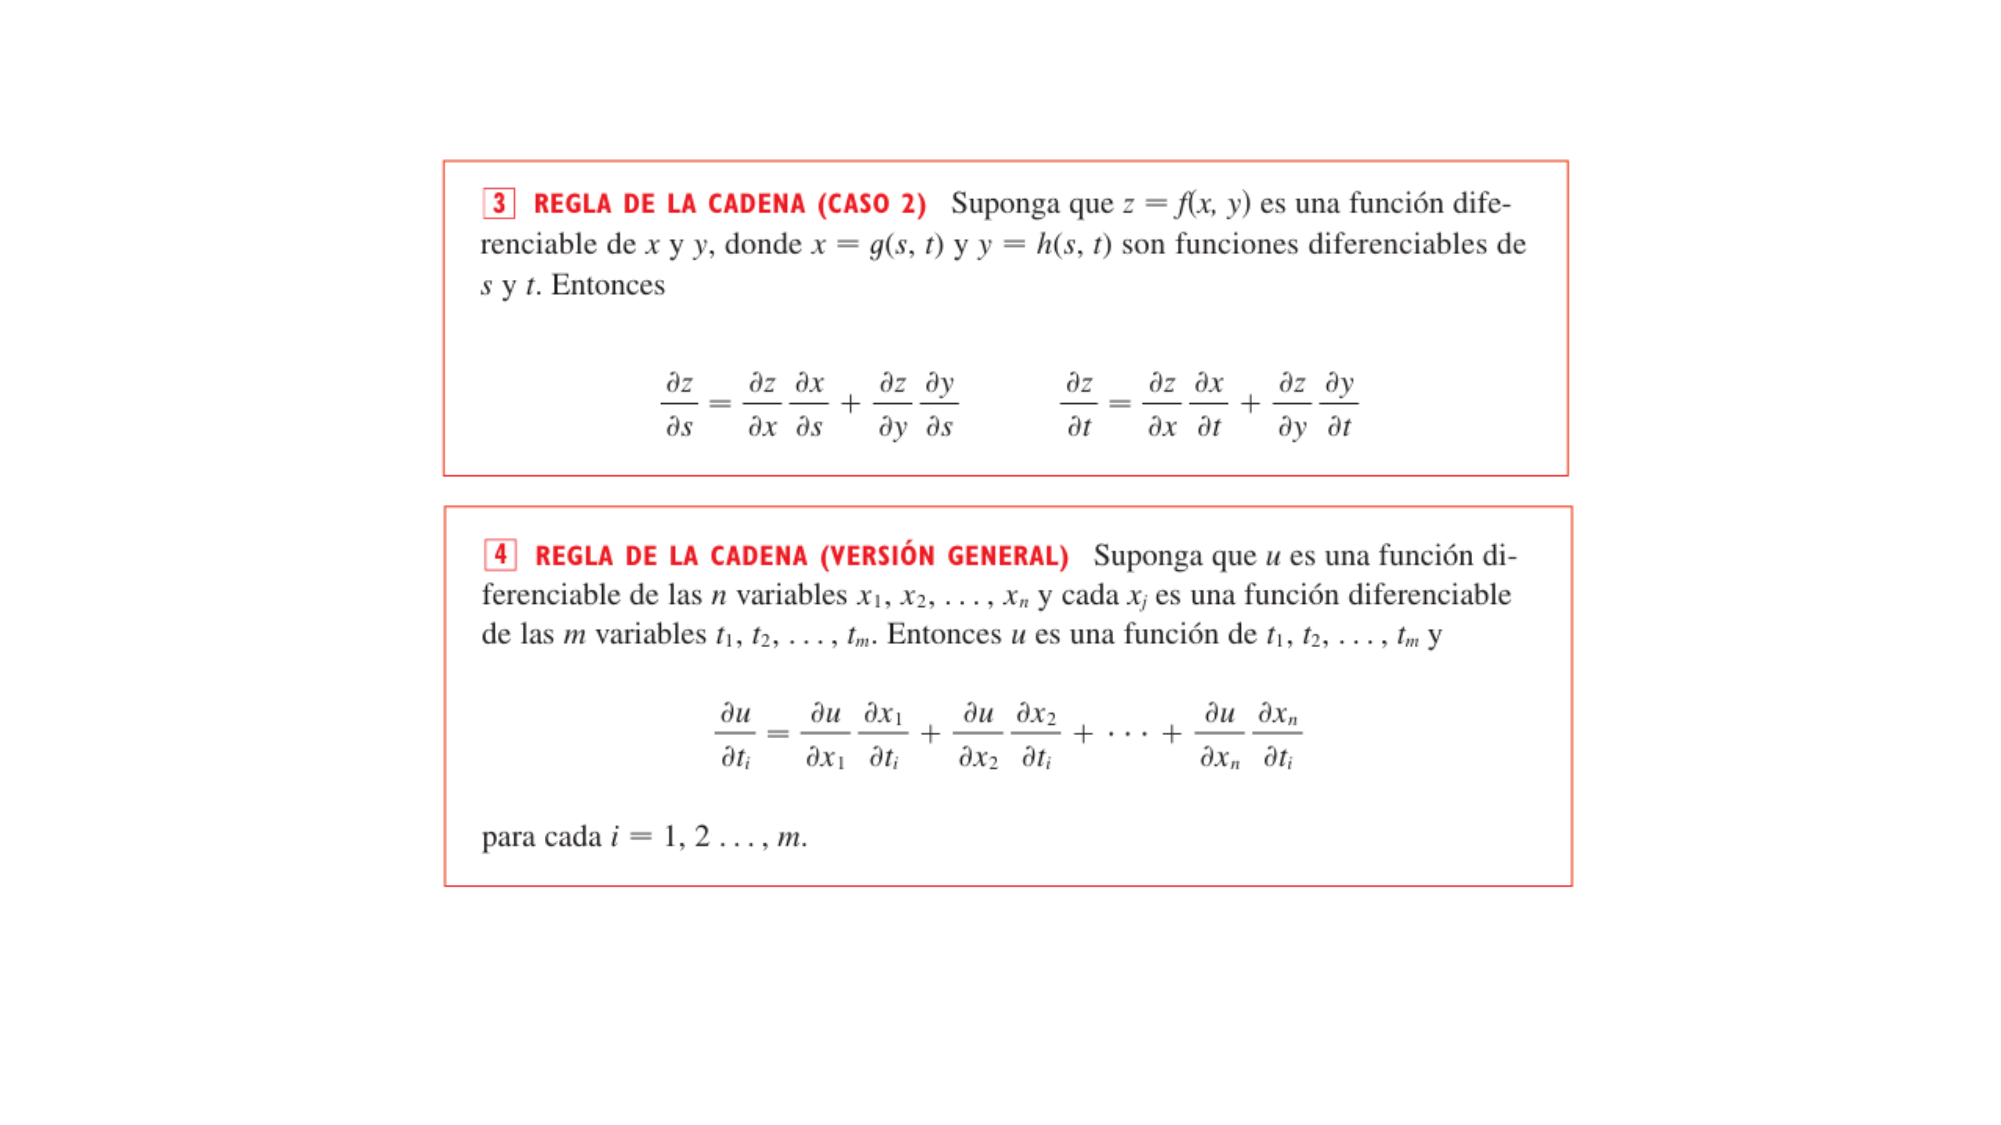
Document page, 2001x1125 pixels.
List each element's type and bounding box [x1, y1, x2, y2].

picture [427, 144, 1588, 906]
